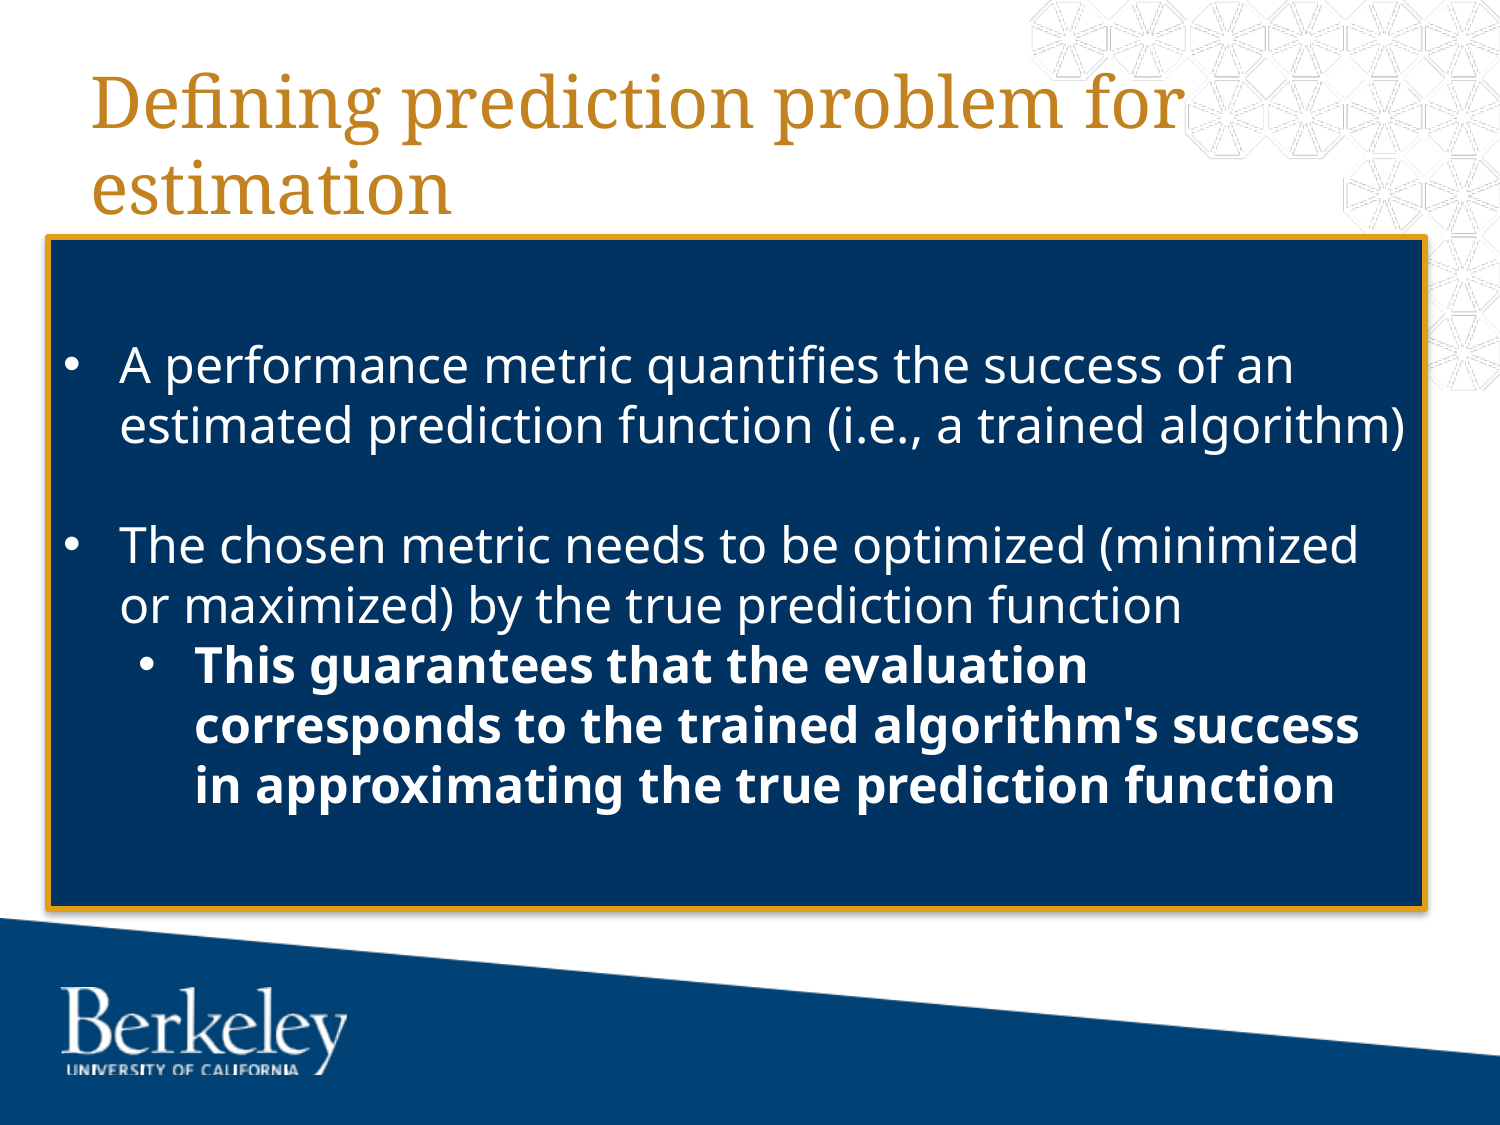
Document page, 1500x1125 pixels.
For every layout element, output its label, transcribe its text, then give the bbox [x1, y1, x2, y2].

text_box Defining prediction problem for estimation [74, 48, 1461, 238]
text_box A performance metric quantifies the success of an estimated prediction function (i.e., a trained algorithm) The chosen metric needs to be optimized (minimized or maximized) by the true prediction function This guarantees that the evaluation corresponds to the trained algorithm's success in approximating the true prediction function [48, 236, 1426, 910]
